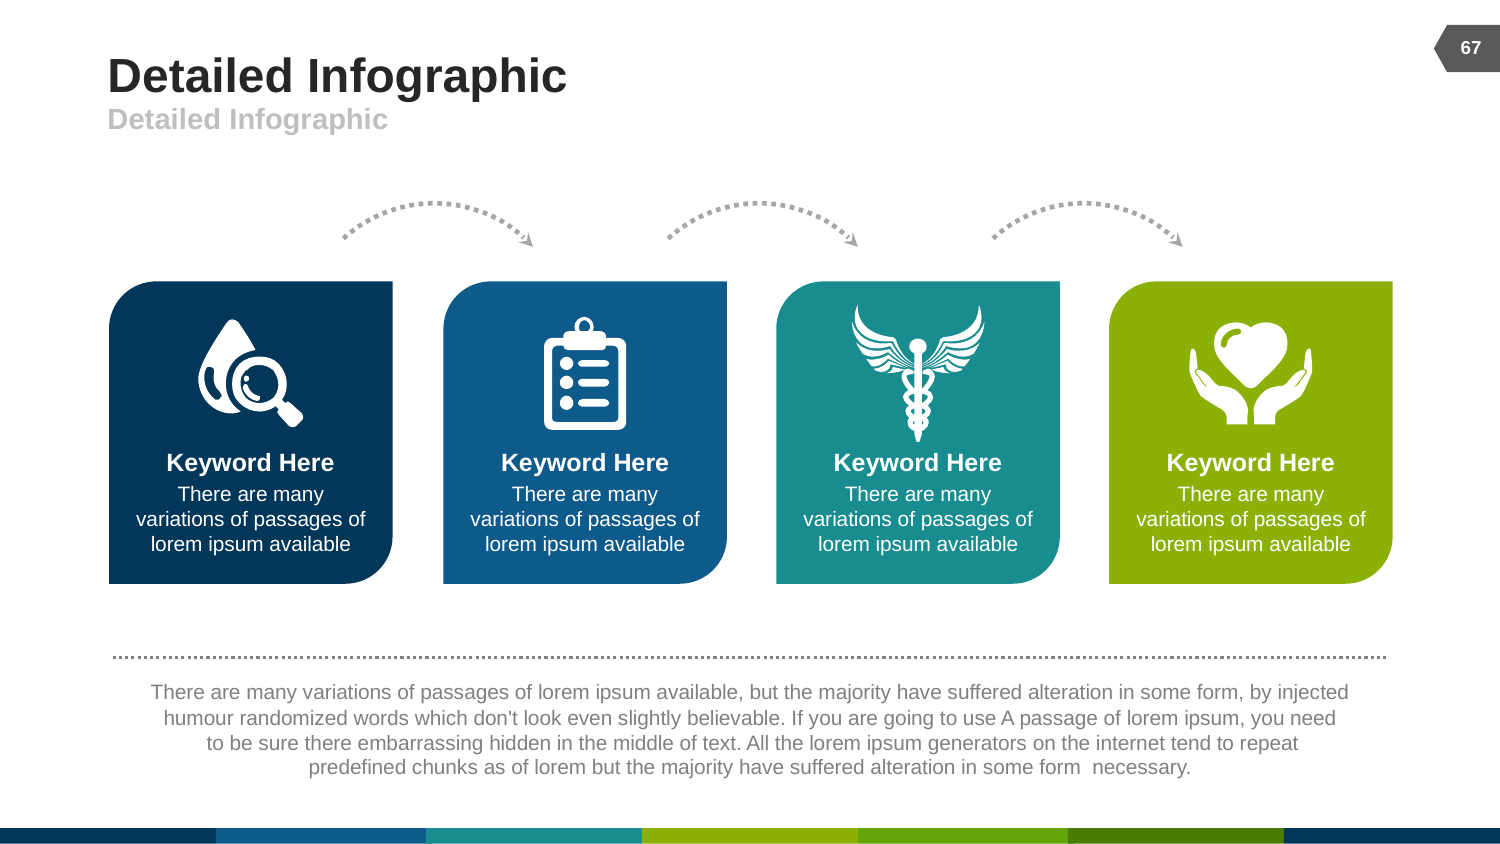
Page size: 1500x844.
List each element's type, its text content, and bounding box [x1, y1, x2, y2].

text_box [441, 279, 730, 586]
text_box Keyword Here There are many variations of passages of lorem ipsum available [785, 439, 1051, 563]
text_box Keyword Here There are many variations of passages of lorem ipsum available [452, 439, 718, 563]
text_box [1107, 279, 1395, 586]
slide_number 67 [1439, 24, 1500, 70]
text_box [667, 202, 858, 338]
text_box [992, 202, 1183, 338]
text_box [342, 202, 534, 338]
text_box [198, 319, 304, 428]
text_box There are many variations of passages of lorem ipsum available, but the majority have suffered alteration in some form, by injected humour randomized words which don't look even slightly believable. If you are going to use A passage of lorem ipsum, you need to be sure there embarrassing hidden in the middle of text. All the lorem ipsum generators on the internet tend to repeat predefined chunks as of lorem but the majority have suffered alteration in some form necessary. [113, 679, 1387, 780]
list Detailed Infographic [107, 101, 783, 135]
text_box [543, 316, 627, 431]
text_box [1188, 322, 1313, 425]
text_box Keyword Here There are many variations of passages of lorem ipsum available [1118, 439, 1384, 563]
title Detailed Infographic [107, 43, 1033, 102]
text_box Keyword Here There are many variations of passages of lorem ipsum available [118, 439, 384, 563]
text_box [846, 304, 990, 443]
text_box [106, 279, 395, 586]
text_box [774, 279, 1062, 586]
